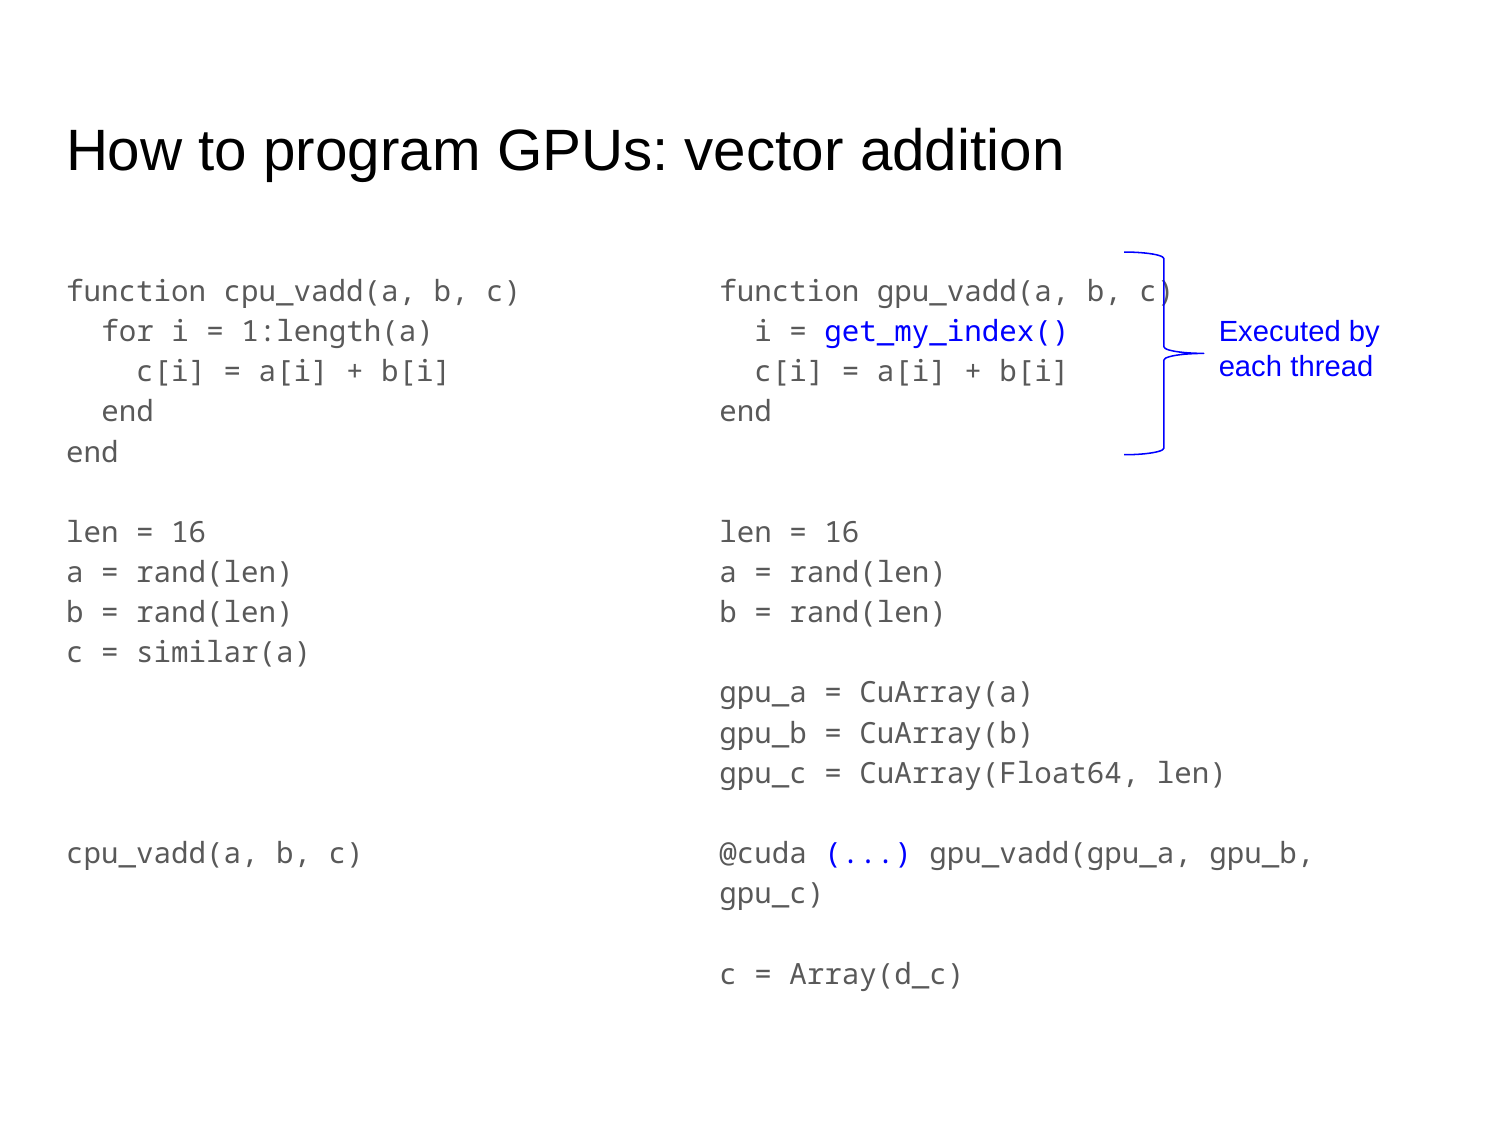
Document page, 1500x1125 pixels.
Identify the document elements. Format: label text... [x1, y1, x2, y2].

text_box Executed by each thread [1203, 297, 1424, 423]
text_box [1124, 252, 1203, 455]
list function gpu_vadd(a, b, c) i = get_my_index() c[i] = a[i] + b[i] end len = 16 a = rand(len) b = rand(len) gpu_a = CuArray(a) gpu_b = CuArray(b) gpu_c = CuArray(Float64, len) @cuda (...) gpu_vadd(gpu_a, gpu_b, gpu_c) c = Array(d_c) [704, 252, 1449, 1000]
title How to program GPUs: vector addition [51, 97, 1449, 223]
list function cpu_vadd(a, b, c) for i = 1:length(a) c[i] = a[i] + b[i] end end len = 16 a = rand(len) b = rand(len) c = similar(a) cpu_vadd(a, b, c) [51, 252, 704, 1000]
